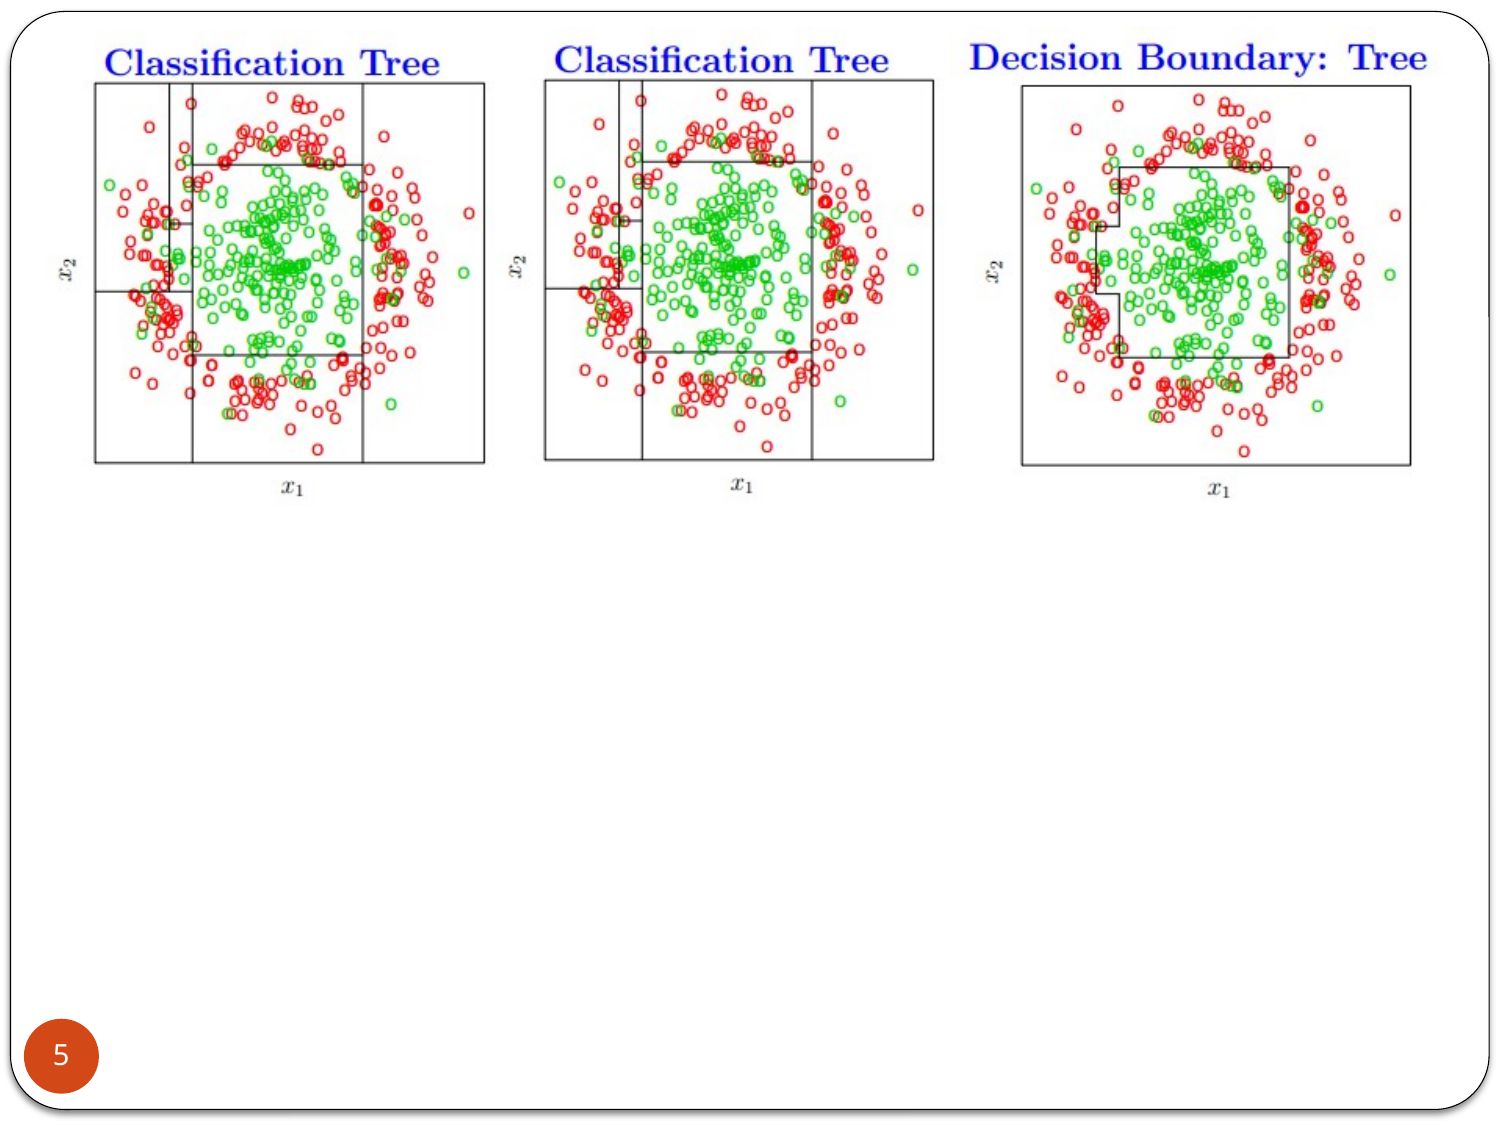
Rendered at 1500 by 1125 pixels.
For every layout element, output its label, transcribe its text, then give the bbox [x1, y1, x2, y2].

text_box [25, 0, 76, 27]
slide_number 5 [23, 1018, 99, 1094]
picture [45, 26, 1457, 523]
